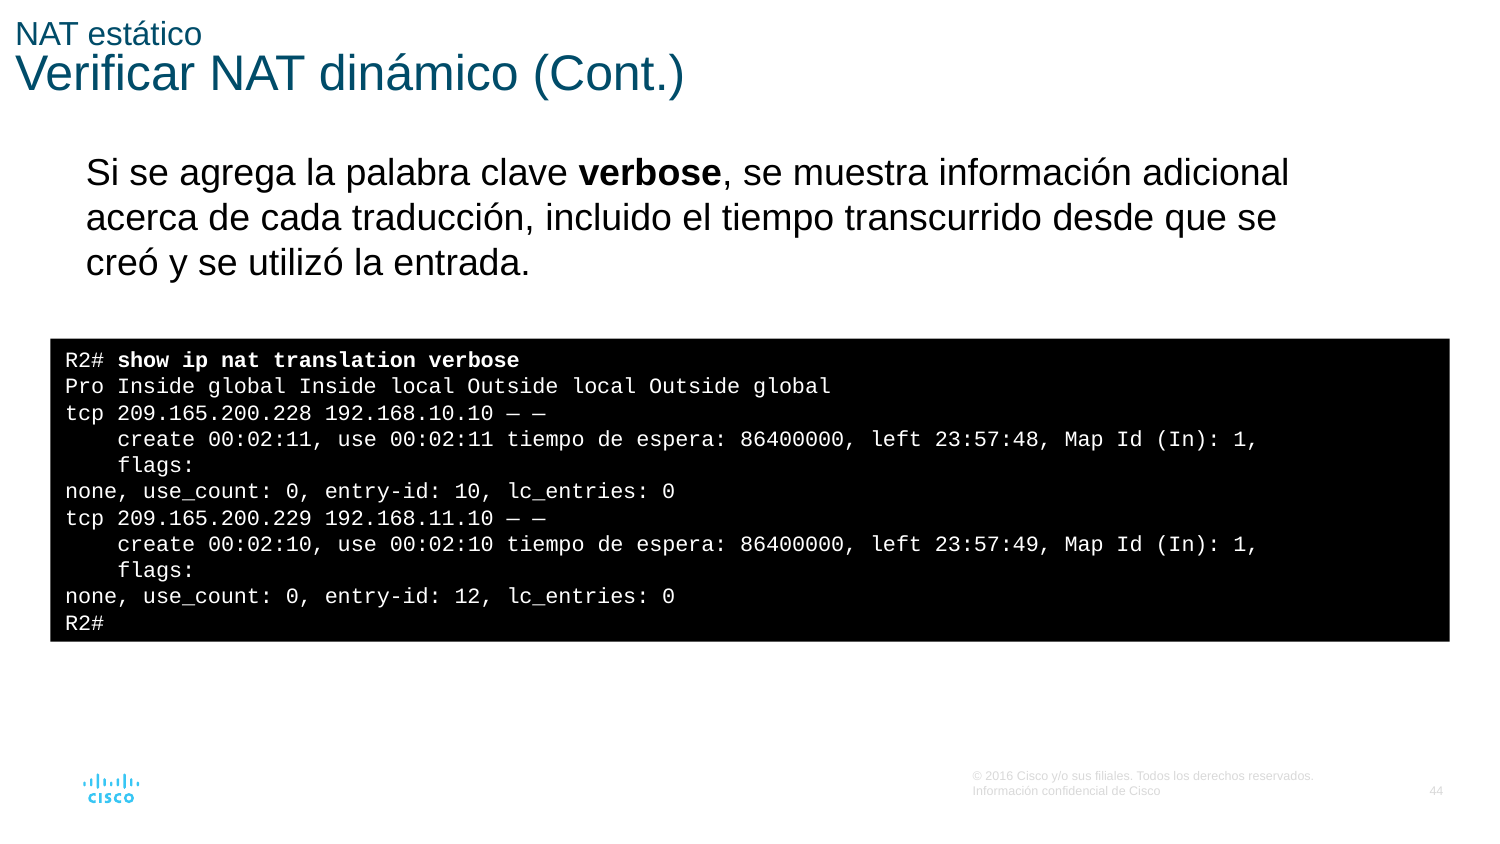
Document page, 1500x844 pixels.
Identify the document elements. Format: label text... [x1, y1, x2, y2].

text_box R2# show ip nat translation verbose Pro Inside global Inside local Outside local Outside global tcp 209.165.200.228 192.168.10.10 — — create 00:02:11, use 00:02:11 tiempo de espera: 86400000, left 23:57:48, Map Id (In): 1, flags: none, use_count: 0, entry-id: 10, lc_entries: 0 tcp 209.165.200.229 192.168.11.10 — — create 00:02:10, use 00:02:10 tiempo de espera: 86400000, left 23:57:49, Map Id (In): 1, flags: none, use_count: 0, entry-id: 12, lc_entries: 0 R2# [50, 338, 1450, 642]
list Si se agrega la palabra clave verbose, se muestra información adicional acerca de cada traducción, incluido el tiempo transcurrido desde que se creó y se utilizó la entrada. [70, 140, 1369, 311]
title NAT estático Verificar NAT dinámico (Cont.) [0, 0, 1369, 121]
